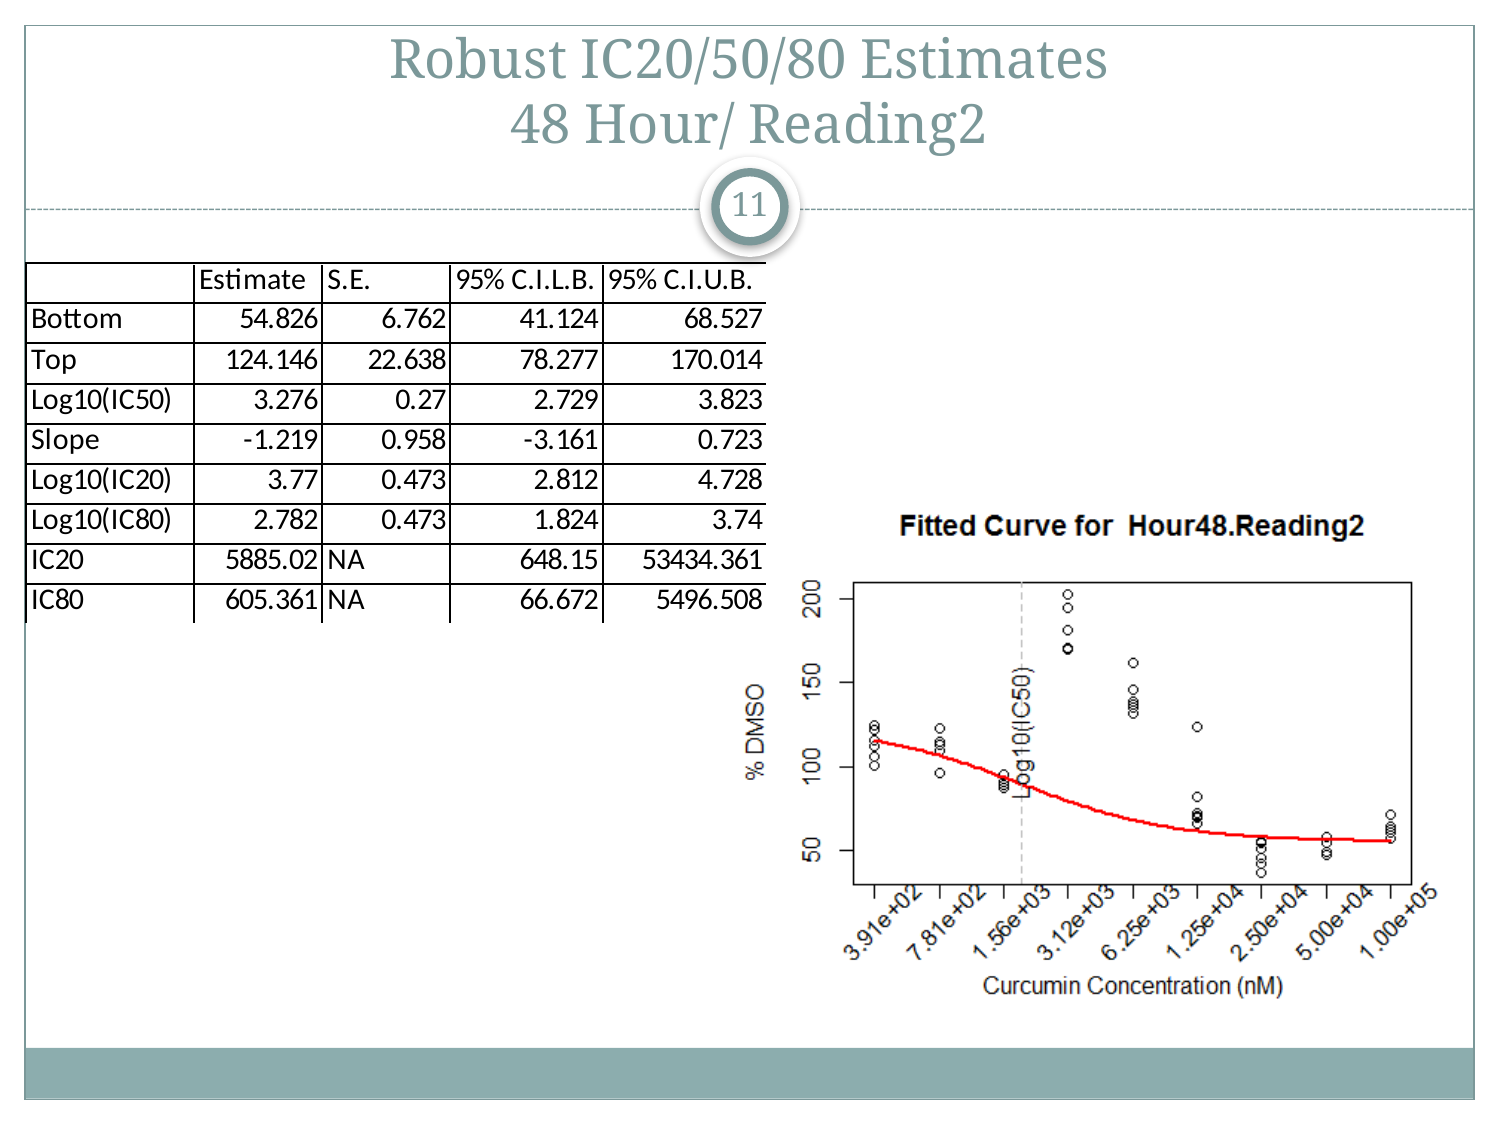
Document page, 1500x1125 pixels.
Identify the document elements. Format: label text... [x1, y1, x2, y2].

picture [24, 262, 1473, 1030]
title Robust IC20/50/80 Estimates 48 Hour/ Reading2 [49, 37, 1450, 162]
slide_number 11 [712, 169, 788, 243]
